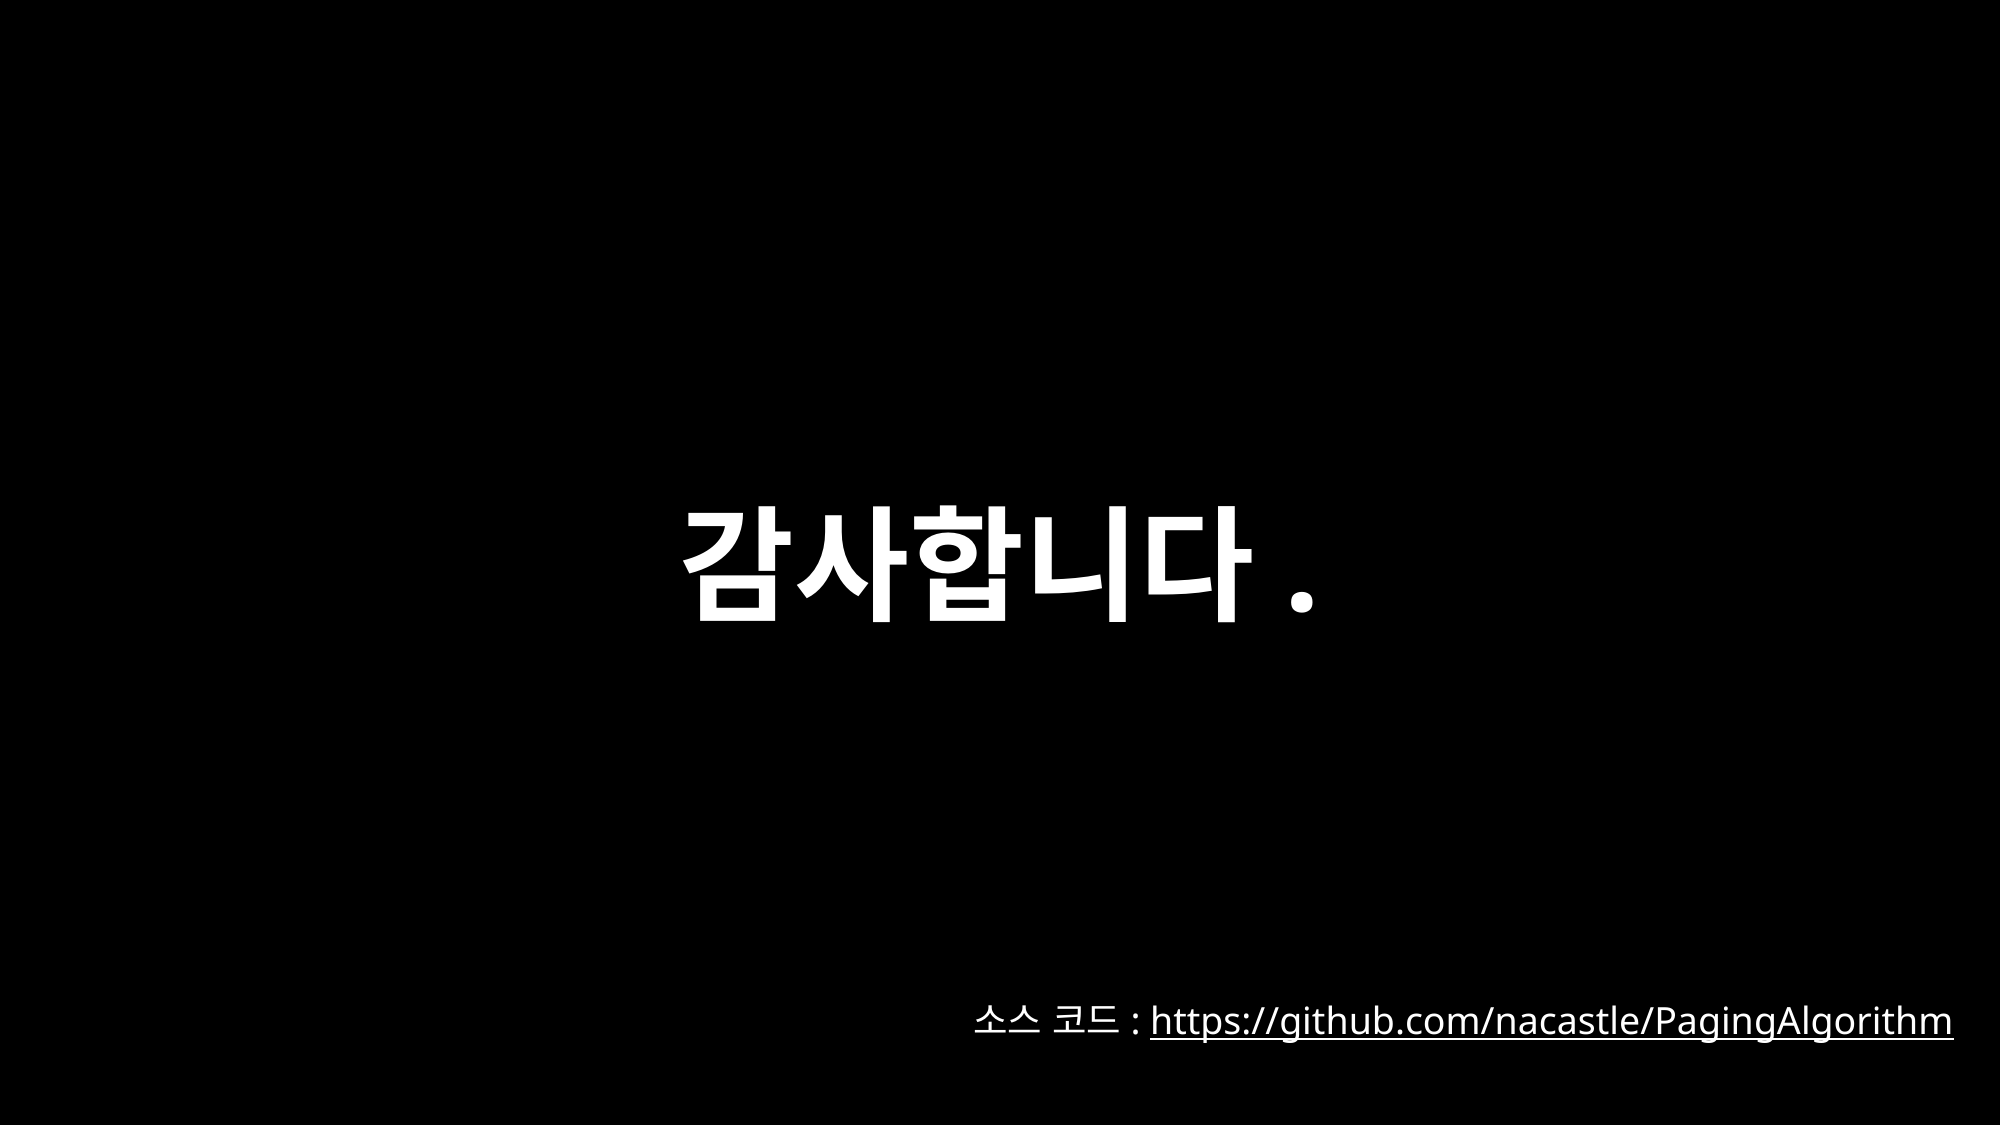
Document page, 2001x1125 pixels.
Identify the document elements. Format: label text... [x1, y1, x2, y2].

text_box 소스 코드: https://github.com/nacastle/PagingAlgorithm [958, 989, 1969, 1056]
text_box 감사합니다. [664, 479, 1336, 644]
